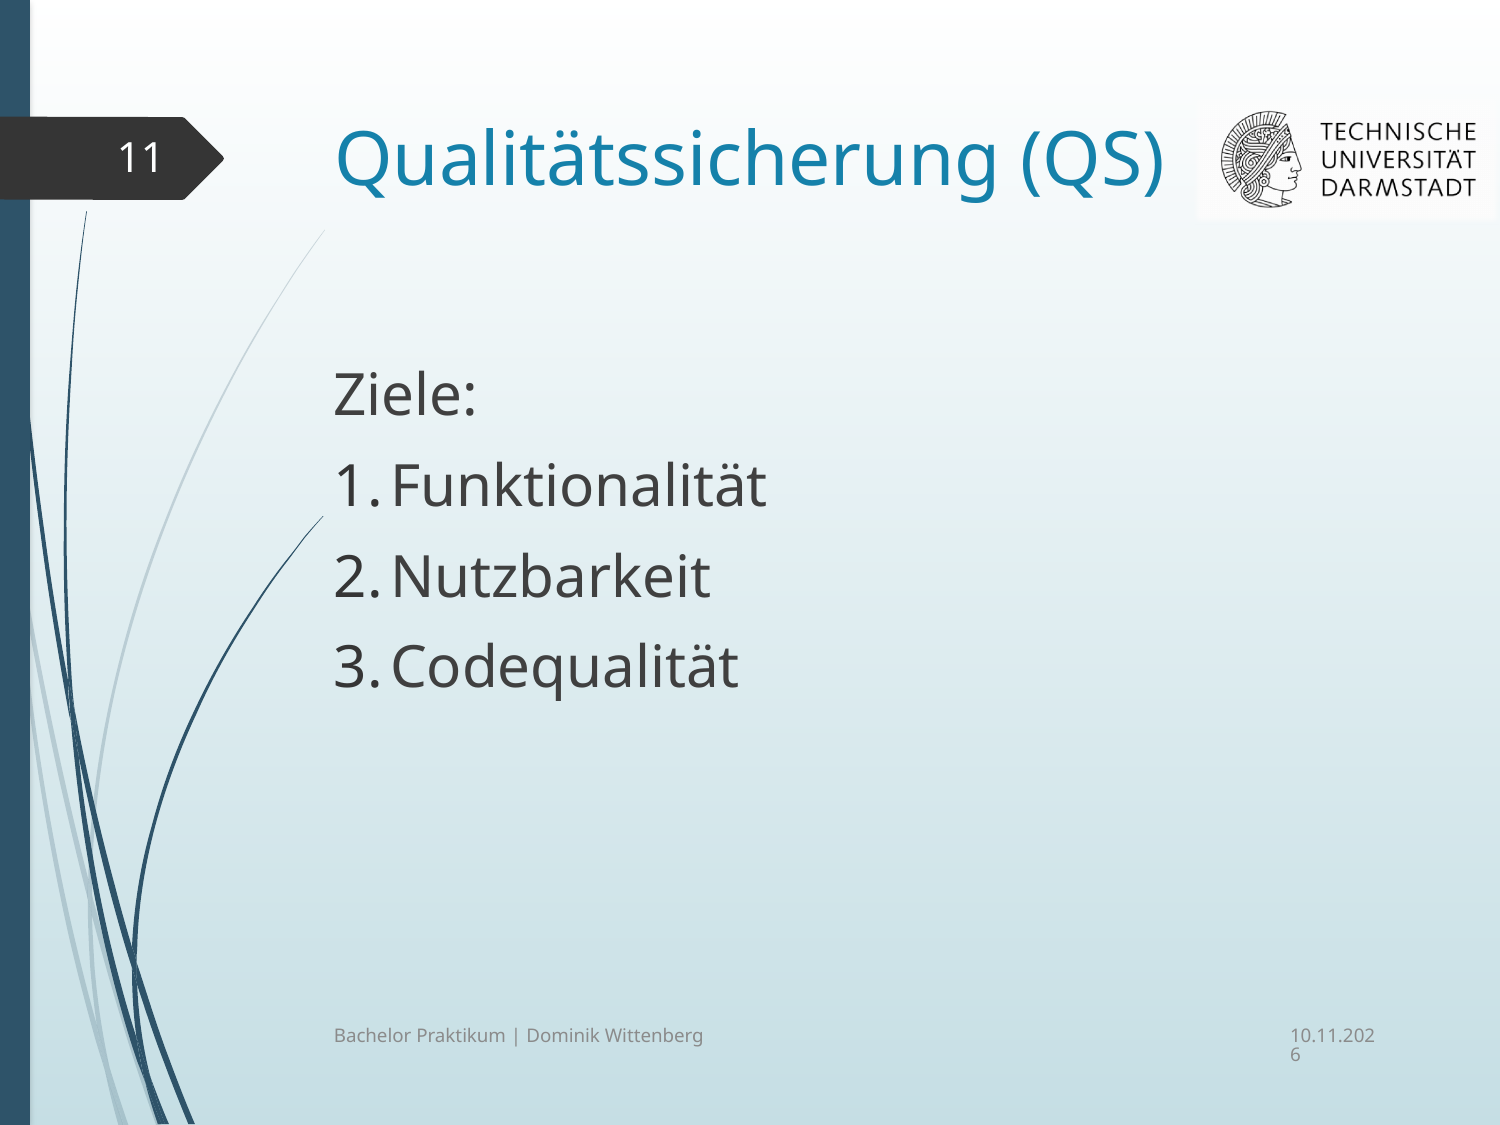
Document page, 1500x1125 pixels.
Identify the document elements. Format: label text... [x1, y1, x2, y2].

footer Bachelor Praktikum | Dominik Wittenberg [318, 1006, 1257, 1067]
picture [1400, 102, 1493, 217]
title Qualitätssicherung (QS) [319, 102, 1400, 313]
slide_number 11 [83, 129, 180, 190]
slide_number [1275, 1006, 1401, 1068]
list Ziele: Funktionalität Nutzbarkeit Codequalität [318, 350, 1400, 970]
